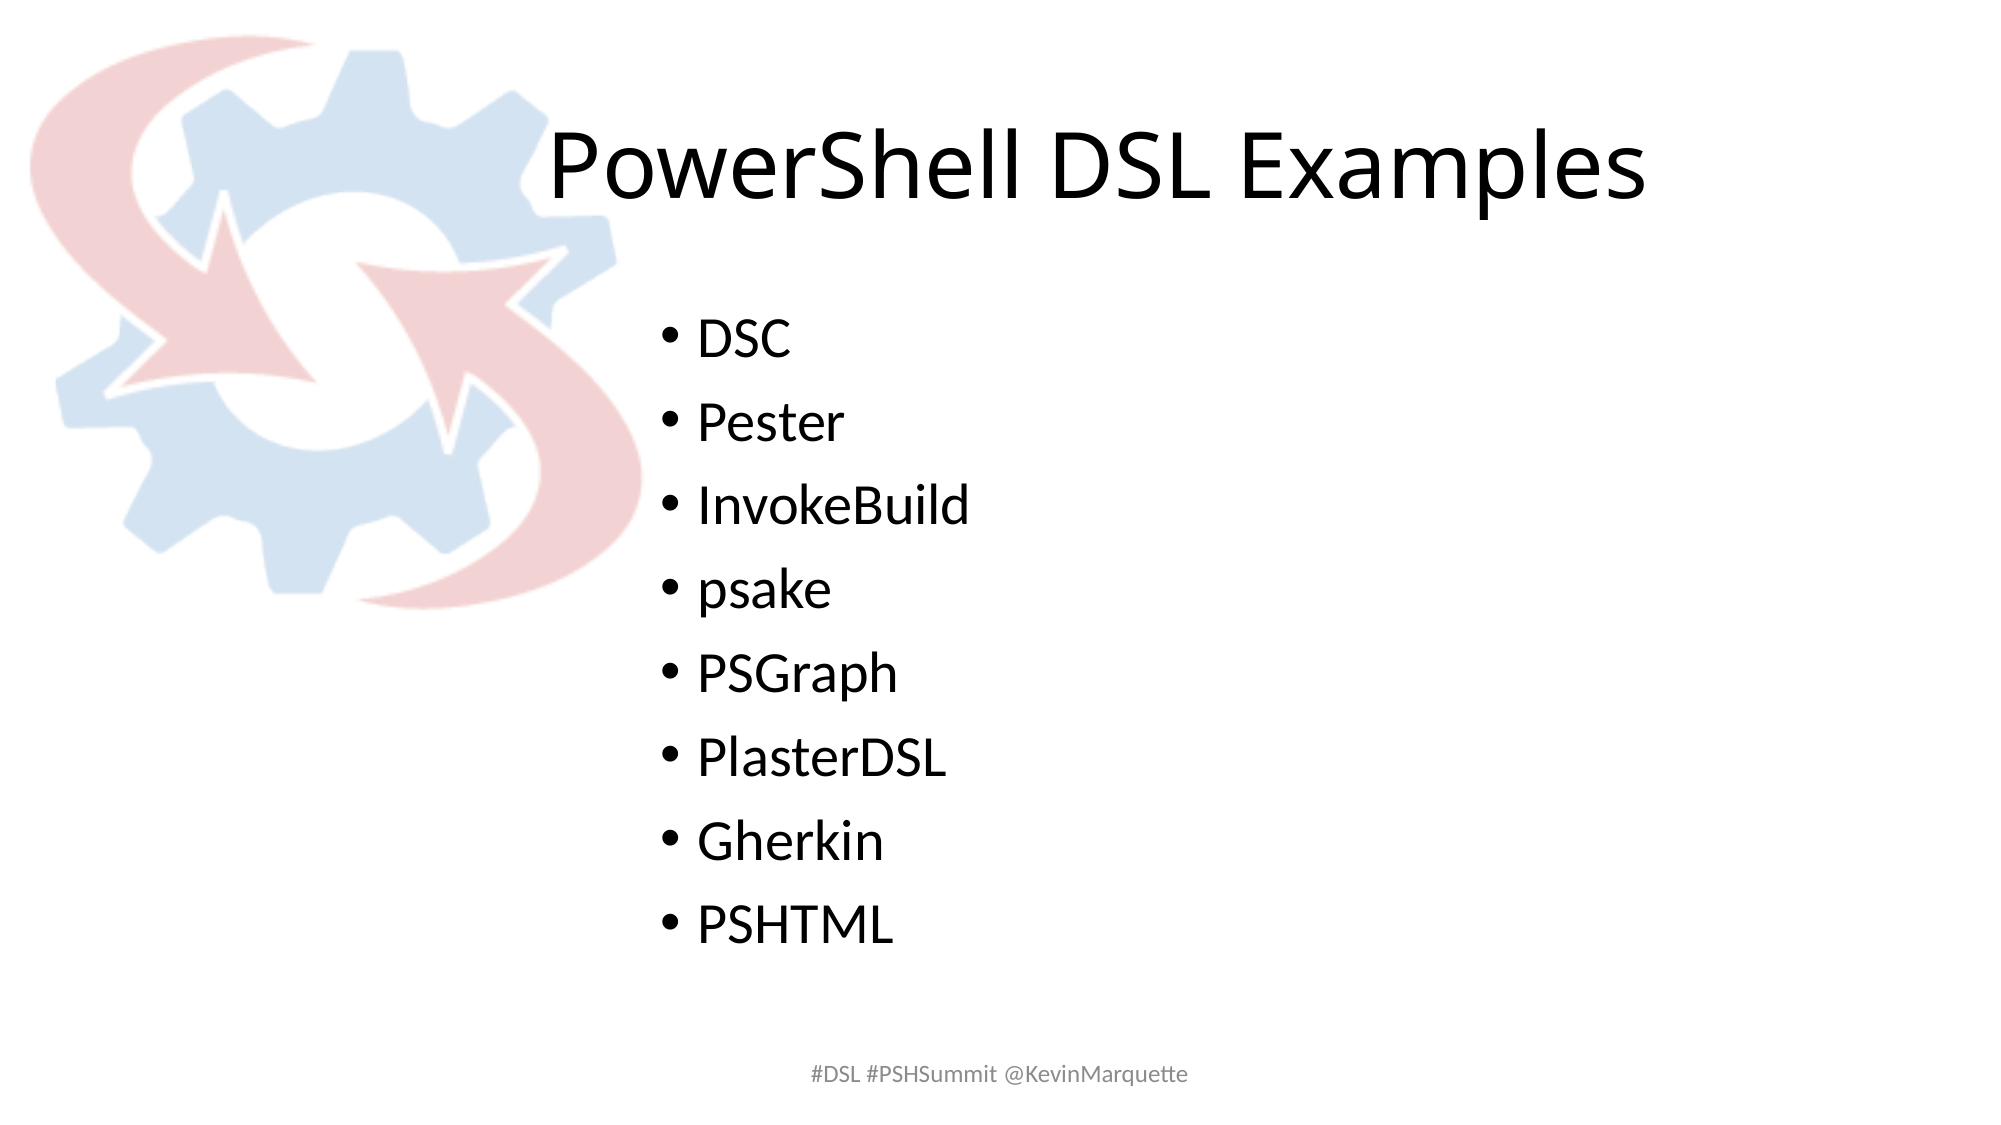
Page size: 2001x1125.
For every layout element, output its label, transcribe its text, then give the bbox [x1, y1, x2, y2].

title PowerShell DSL Examples [531, 59, 1863, 278]
footer #DSL #PSHSummit @KevinMarquette [662, 1042, 1338, 1103]
list DSC Pester InvokeBuild psake PSGraph PlasterDSL Gherkin PSHTML [645, 299, 1863, 1014]
